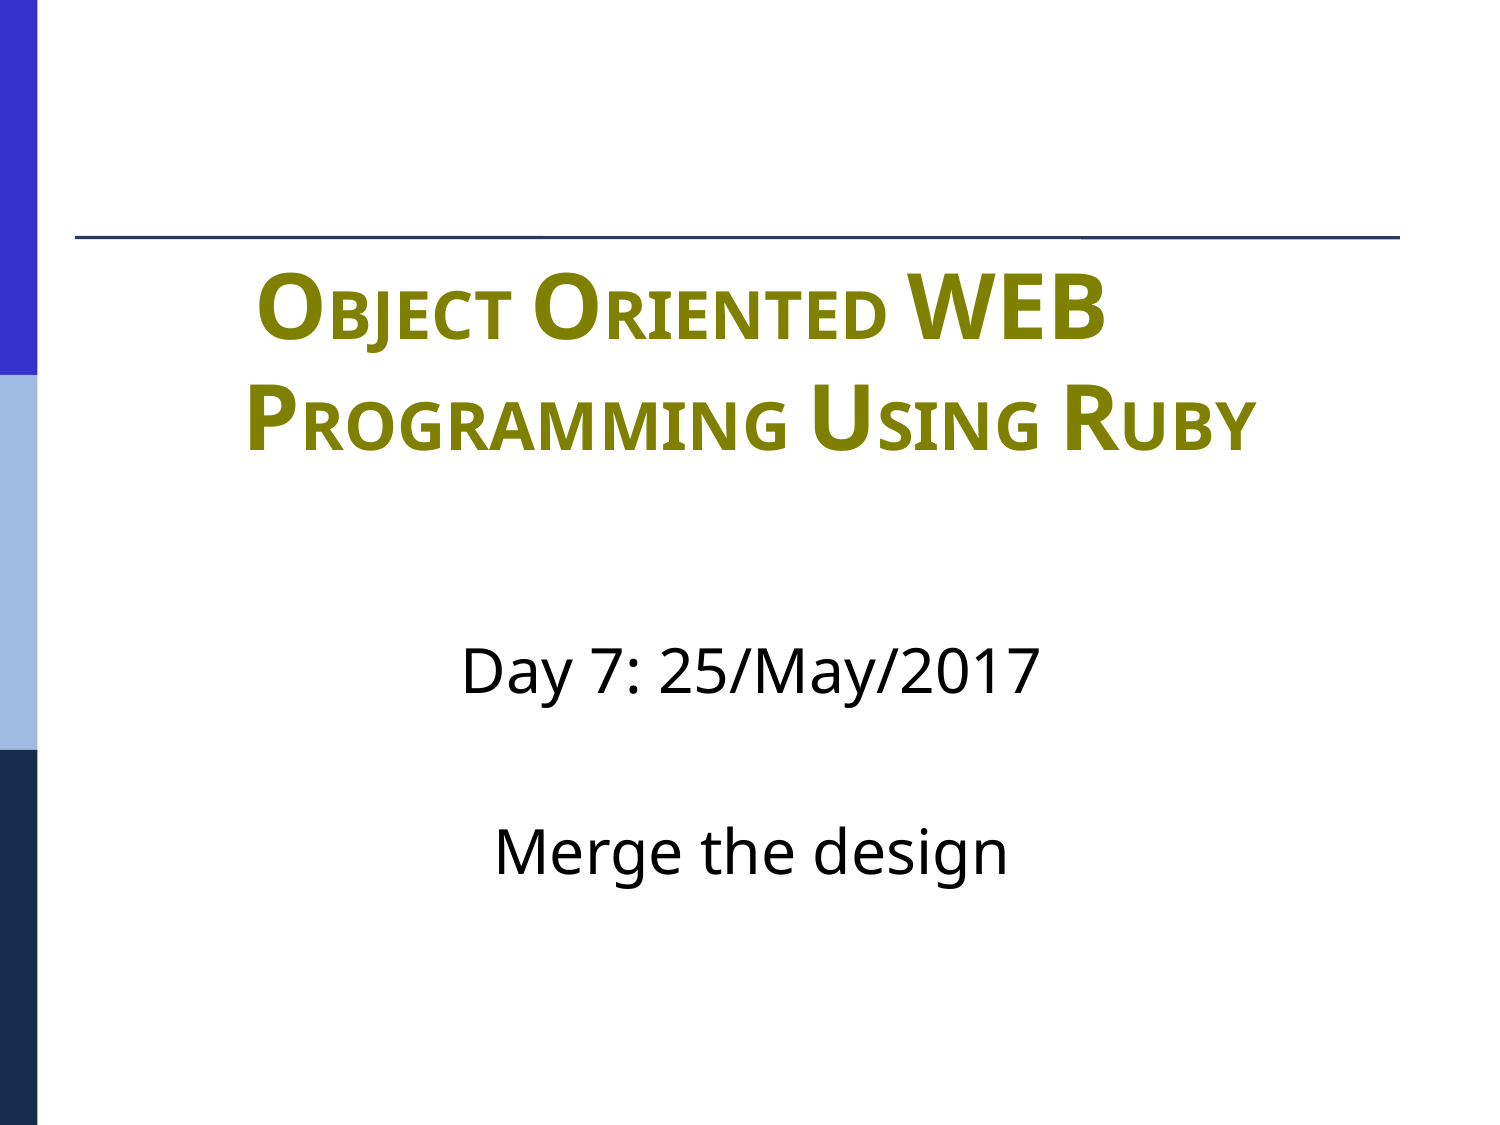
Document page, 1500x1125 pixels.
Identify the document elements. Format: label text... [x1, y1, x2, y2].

title OBJECT ORIENTED WEB PROGRAMMING USING RUBY [112, 111, 1388, 476]
subtitle Day 7: 25/May/2017 Merge the design [76, 503, 1427, 1015]
